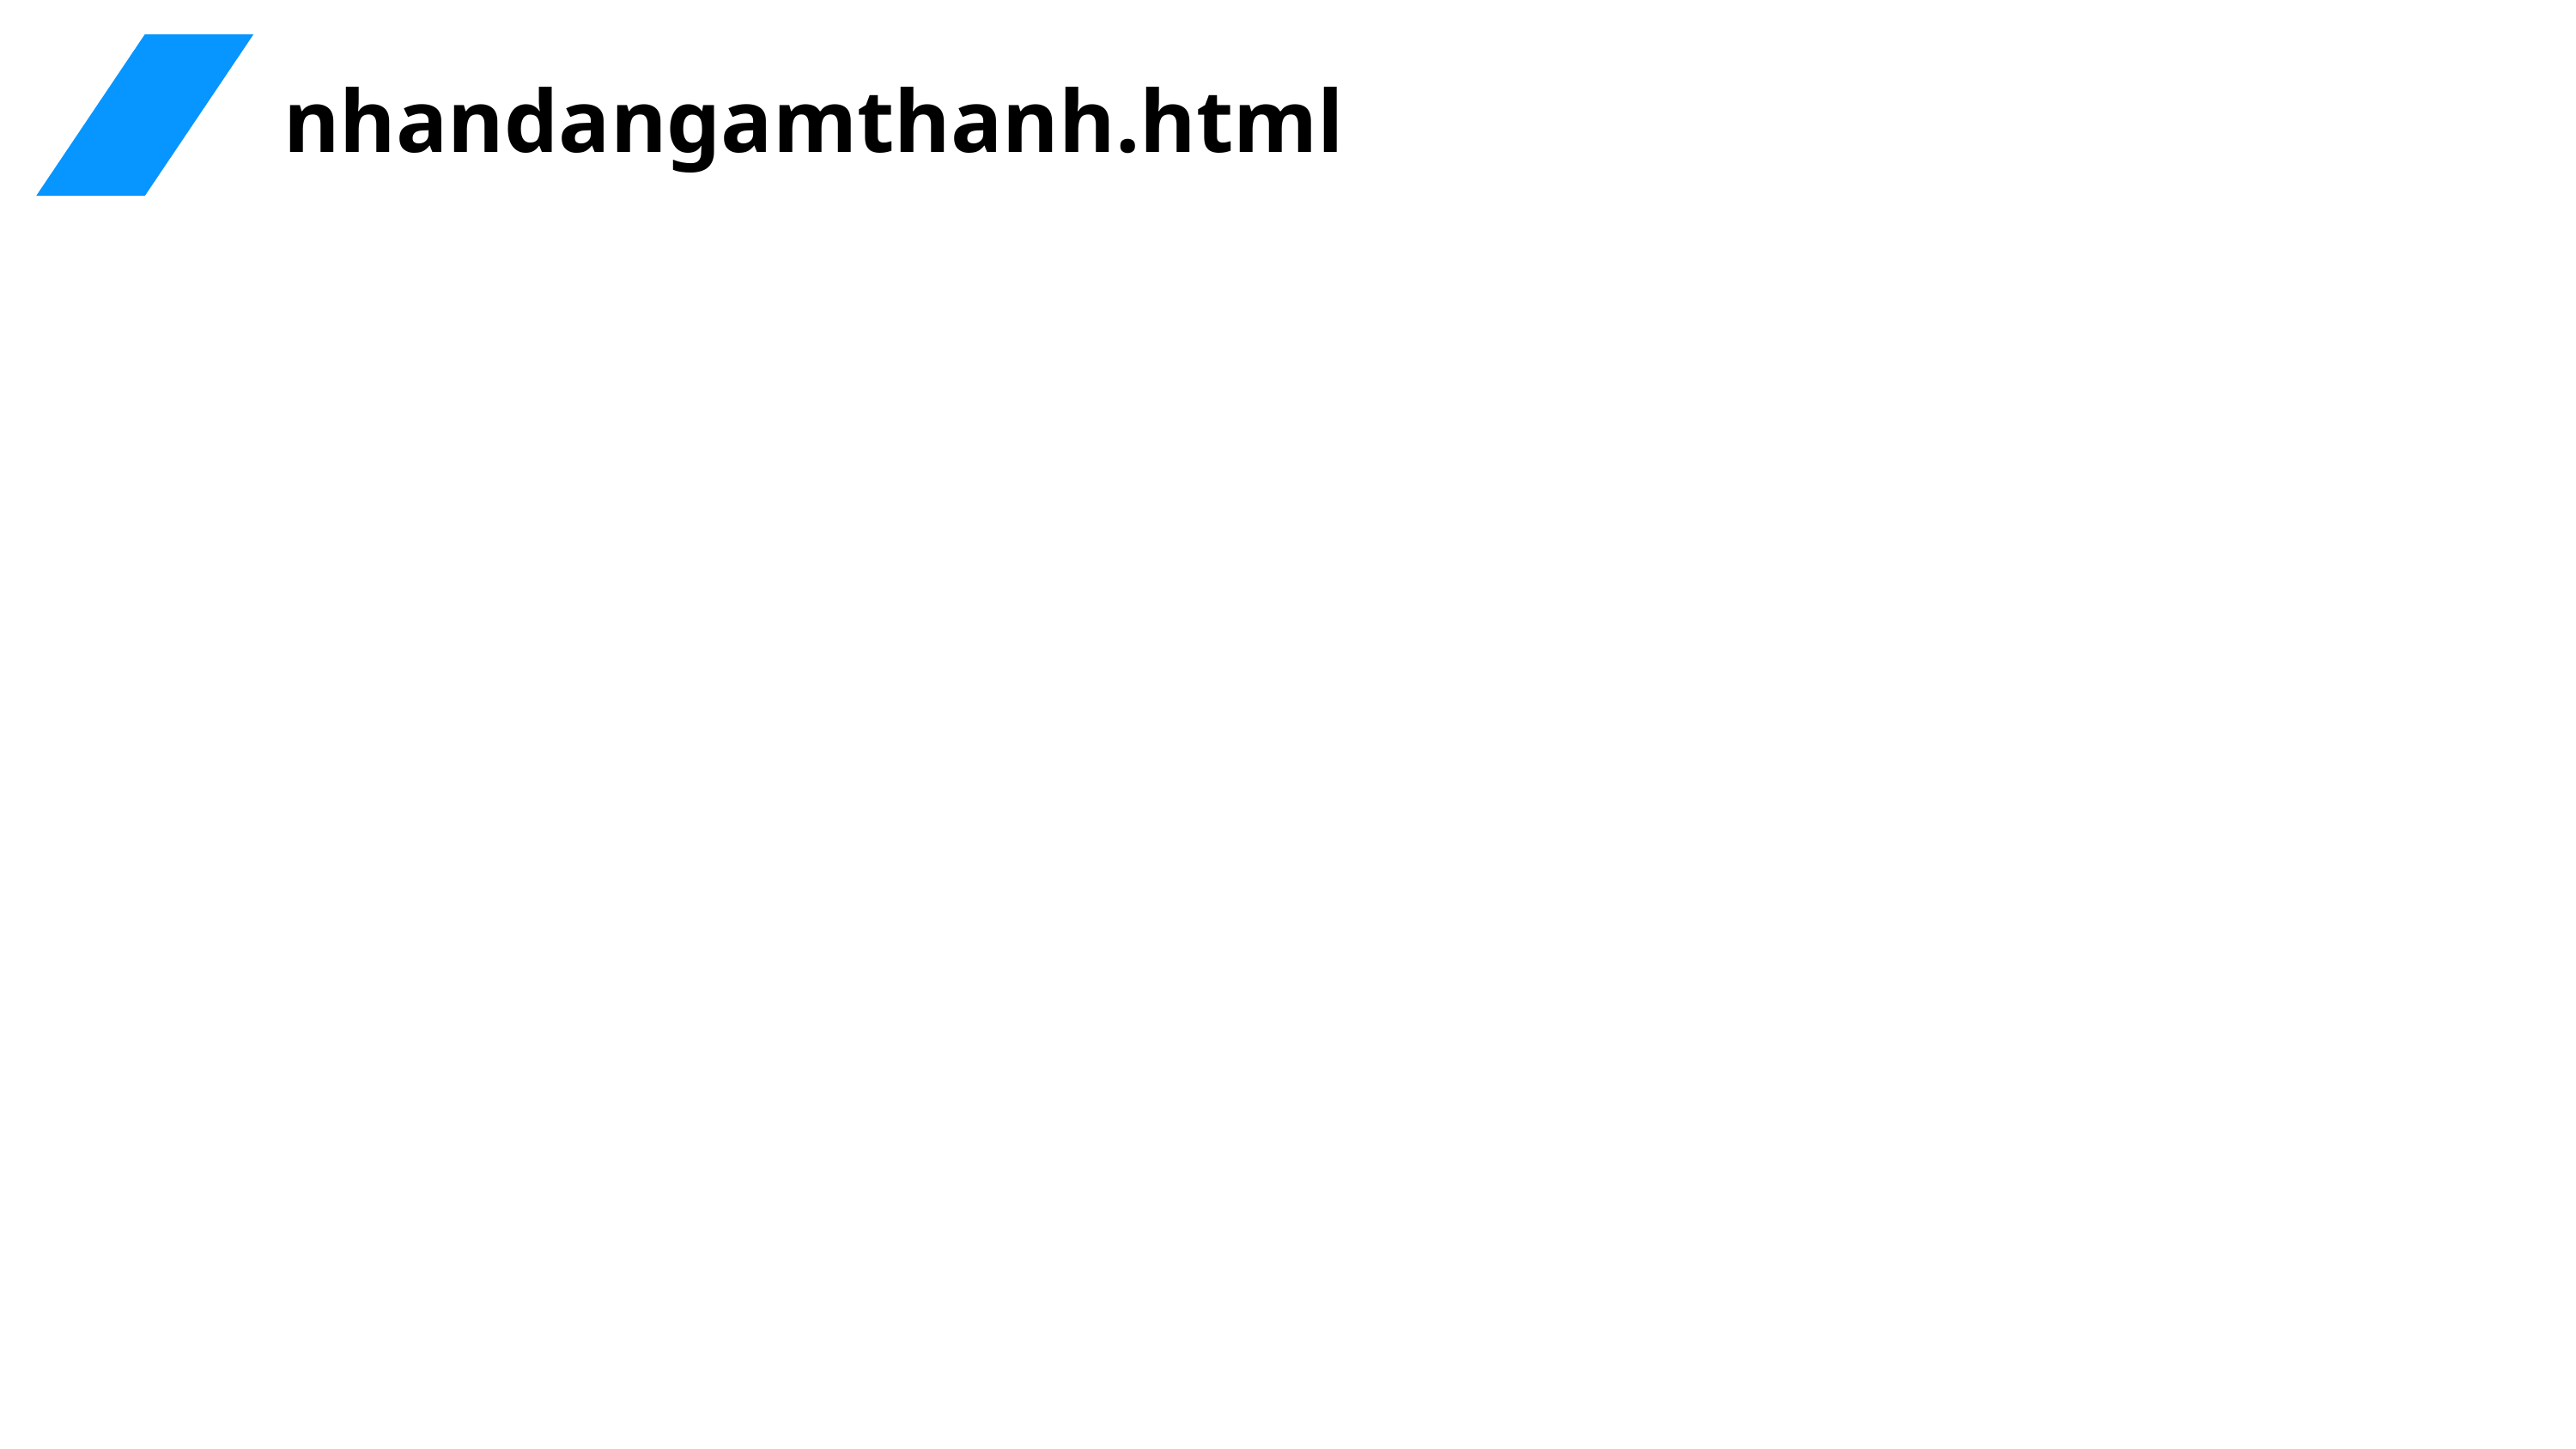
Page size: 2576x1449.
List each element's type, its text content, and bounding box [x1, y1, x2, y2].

text_box nhandangamthanh.html [257, 49, 1376, 170]
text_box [35, 33, 254, 197]
